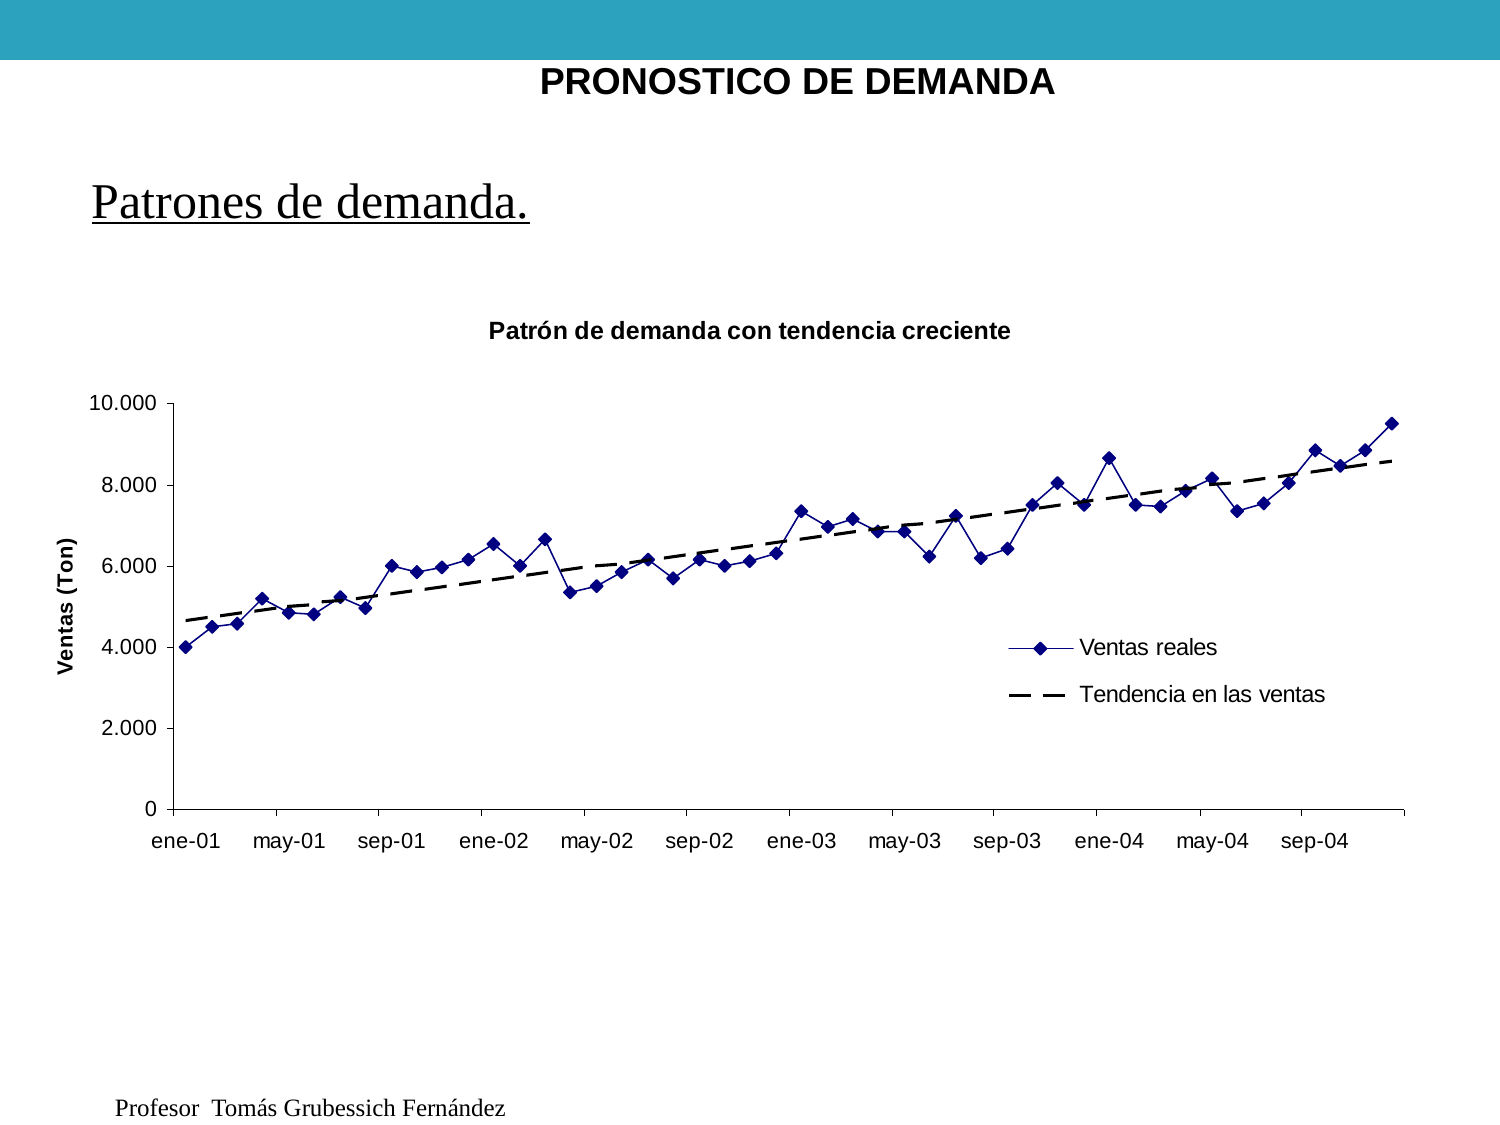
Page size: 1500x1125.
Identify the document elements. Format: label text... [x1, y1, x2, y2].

text_box PRONOSTICO DE DEMANDA [525, 49, 1072, 110]
text_box Patrones de demanda. [76, 160, 1436, 287]
picture [29, 290, 1471, 885]
